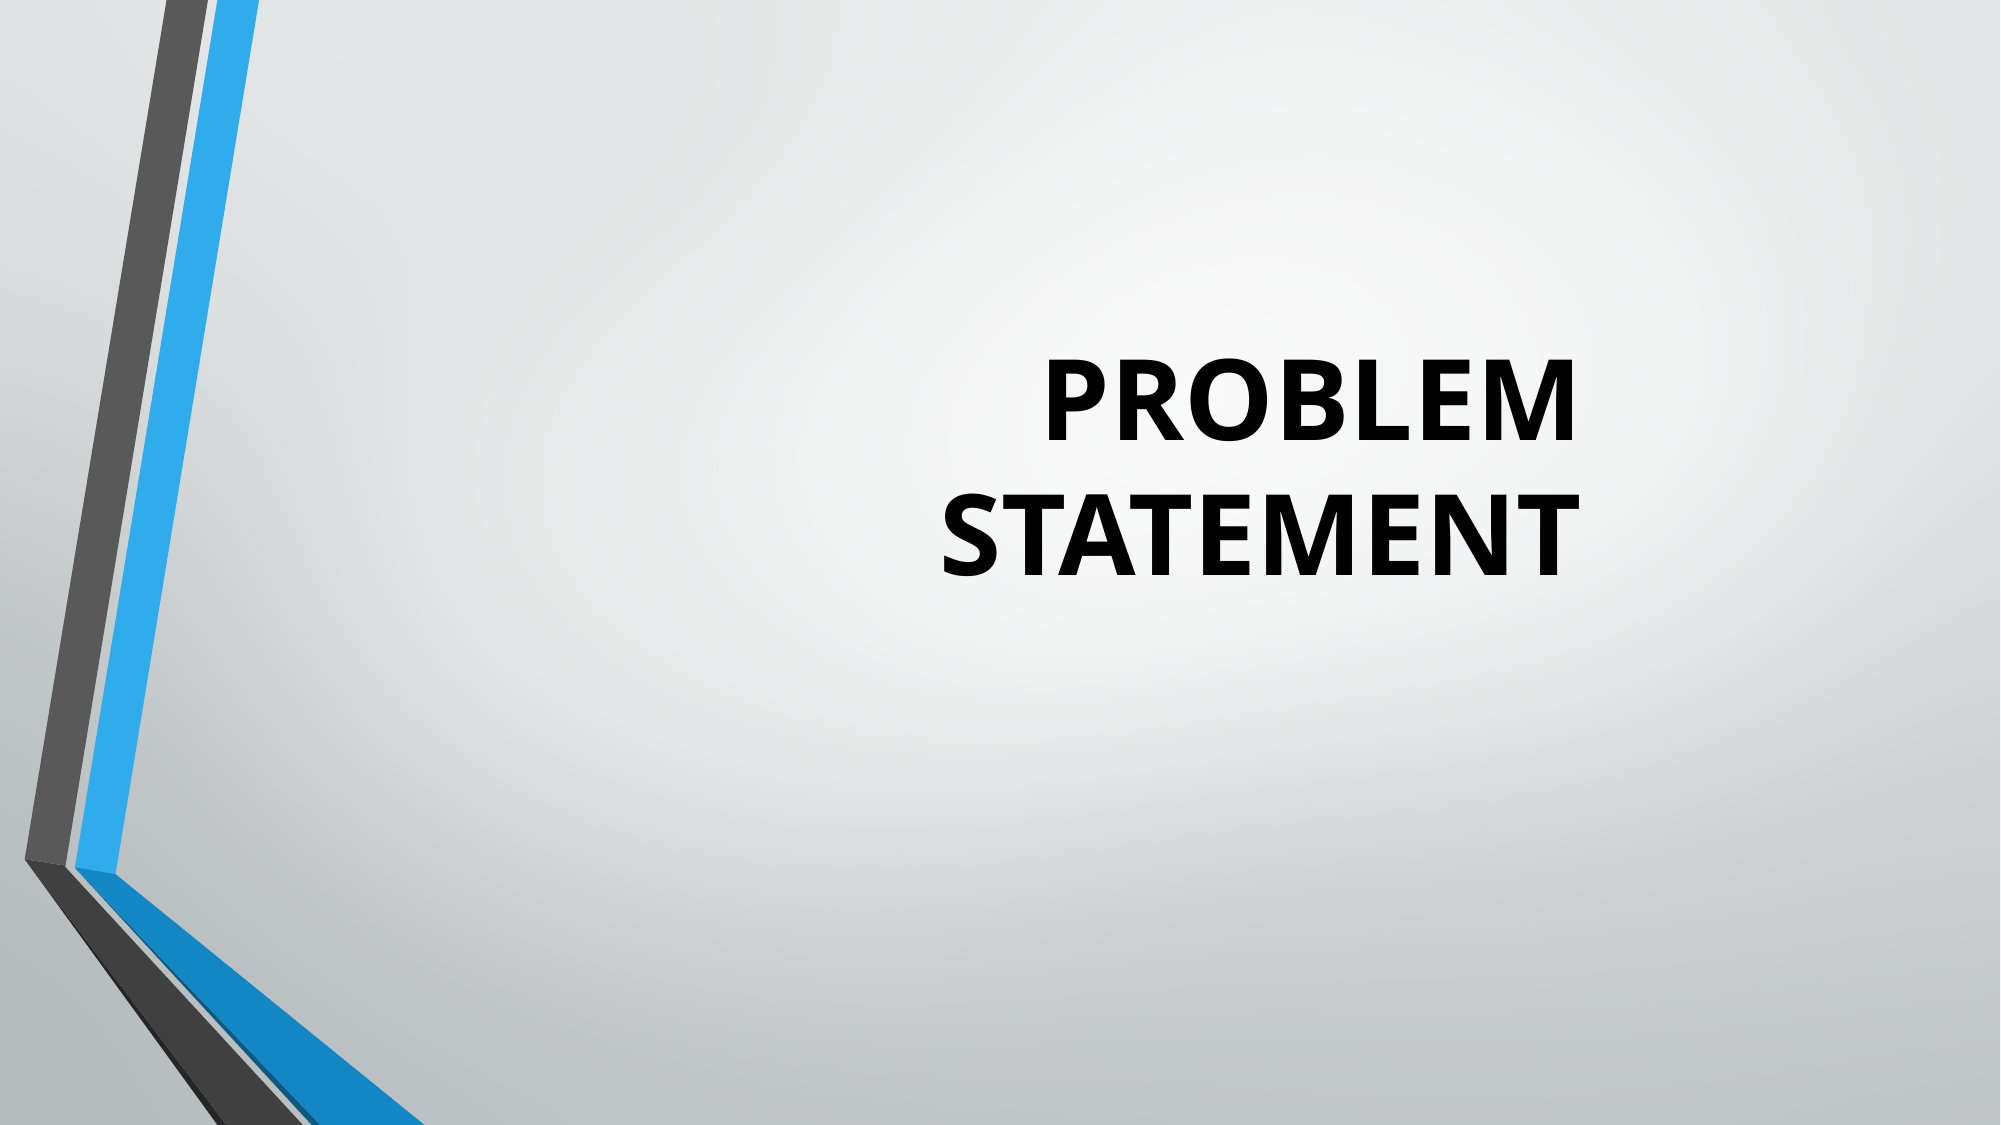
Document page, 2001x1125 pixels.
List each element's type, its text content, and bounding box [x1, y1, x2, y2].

text_box PROBLEM STATEMENT [378, 228, 1598, 606]
